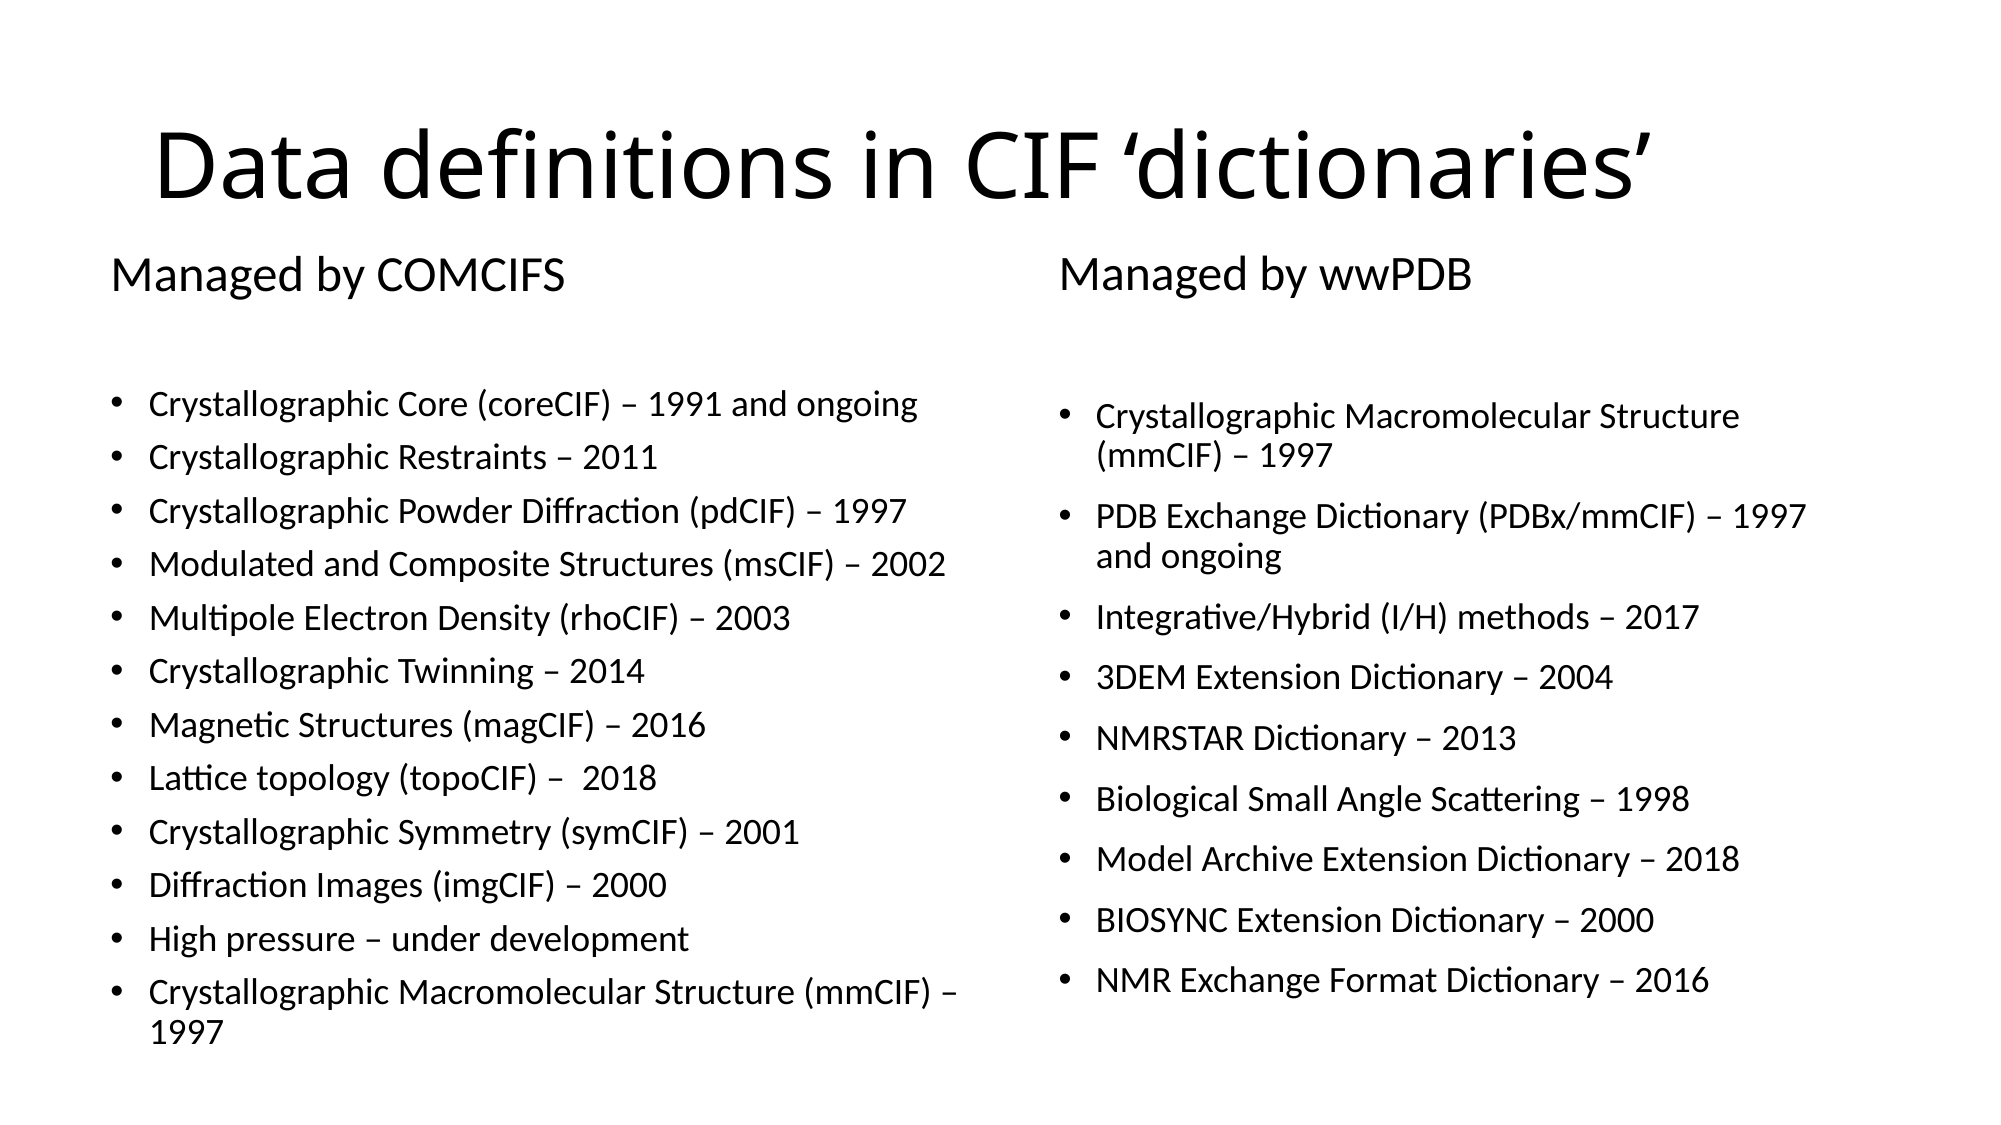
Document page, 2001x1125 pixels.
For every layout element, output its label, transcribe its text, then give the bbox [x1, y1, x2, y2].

text_box Managed by wwPDB Crystallographic Macromolecular Structure (mmCIF) – 1997 PDB Exchange Dictionary (PDBx/mmCIF) – 1997 and ongoing Integrative/Hybrid (I/H) methods – 2017 3DEM Extension Dictionary – 2004 NMRSTAR Dictionary – 2013 Biological Small Angle Scattering – 1998 Model Archive Extension Dictionary – 2018 BIOSYNC Extension Dictionary – 2000 NMR Exchange Format Dictionary – 2016 [1043, 240, 1863, 1014]
title Data definitions in CIF ‘dictionaries’ [137, 59, 1863, 278]
list Managed by COMCIFS Crystallographic Core (coreCIF) – 1991 and ongoing Crystallographic Restraints – 2011 Crystallographic Powder Diffraction (pdCIF) – 1997 Modulated and Composite Structures (msCIF) – 2002 Multipole Electron Density (rhoCIF) – 2003 Crystallographic Twinning – 2014 Magnetic Structures (magCIF) – 2016 Lattice topology (topoCIF) – 2018 Crystallographic Symmetry (symCIF) – 2001 Diffraction Images (imgCIF) – 2000 High pressure – under development Crystallographic Macromolecular Structure (mmCIF) – 1997 [95, 240, 982, 1066]
